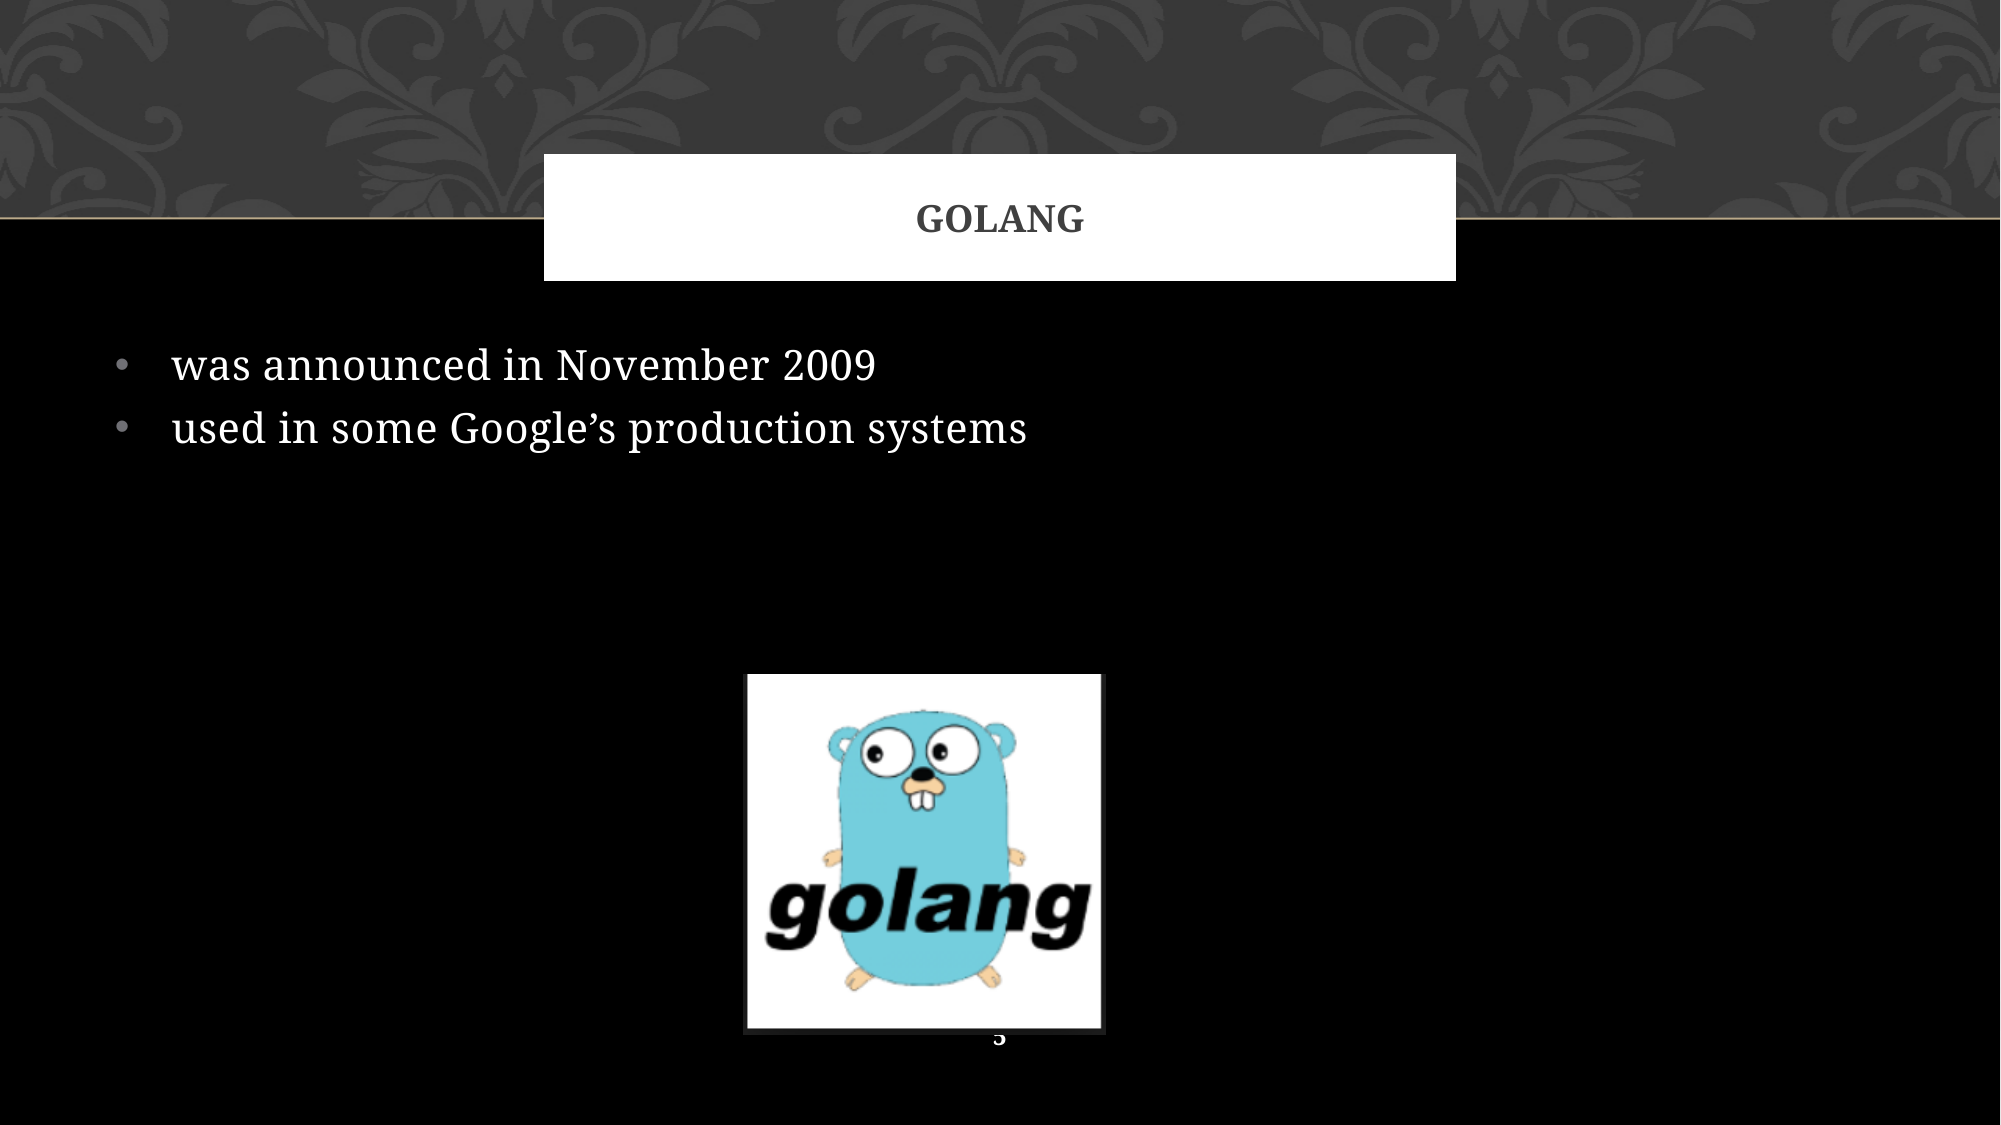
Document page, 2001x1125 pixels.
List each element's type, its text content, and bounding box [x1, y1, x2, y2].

slide_number 5 [883, 1012, 1117, 1063]
list was announced in November 2009 used in some Google’s production systems [99, 331, 1900, 1000]
picture [742, 674, 1106, 1035]
title Golang [544, 154, 1456, 281]
